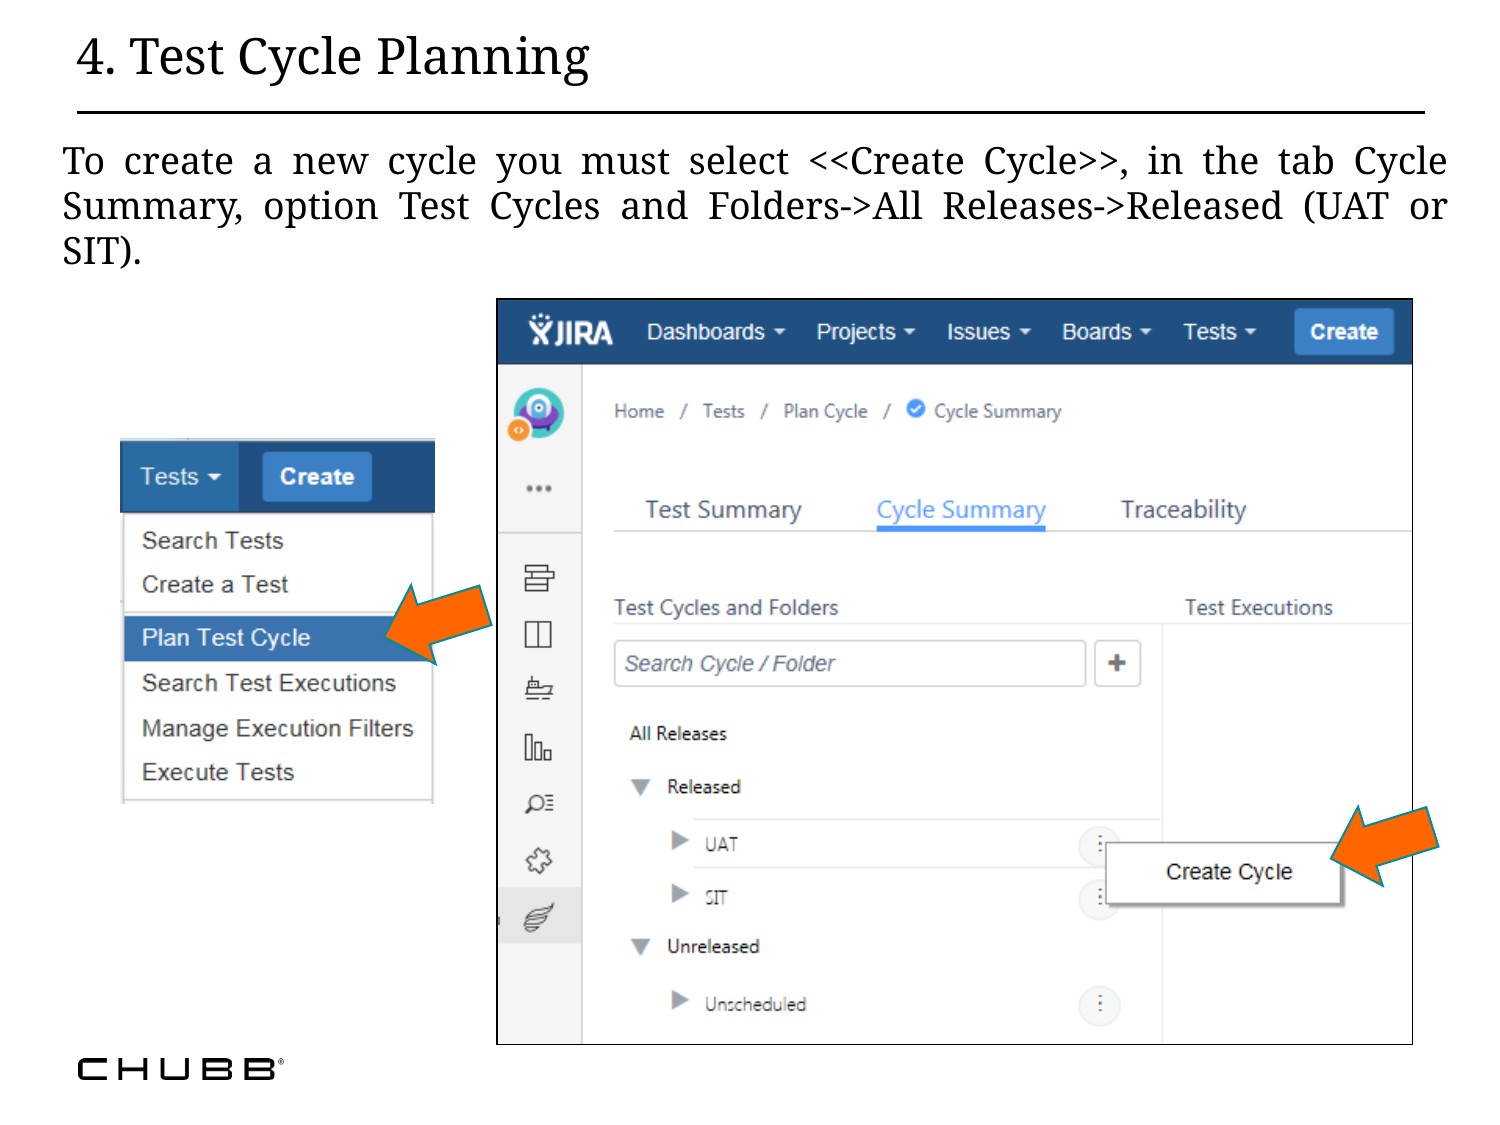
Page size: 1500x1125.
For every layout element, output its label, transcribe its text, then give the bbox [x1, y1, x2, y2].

picture [497, 299, 1412, 1044]
text_box [1412, 805, 1440, 856]
text_box To create a new cycle you must select <<Create Cycle>>, in the tab Cycle Summary, option Test Cycles and Folders->All Releases->Released (UAT or SIT). [62, 137, 1450, 273]
title 4. Test Cycle Planning [76, 16, 1425, 105]
text_box [435, 584, 493, 644]
picture [78, 1058, 284, 1080]
picture [120, 438, 435, 805]
